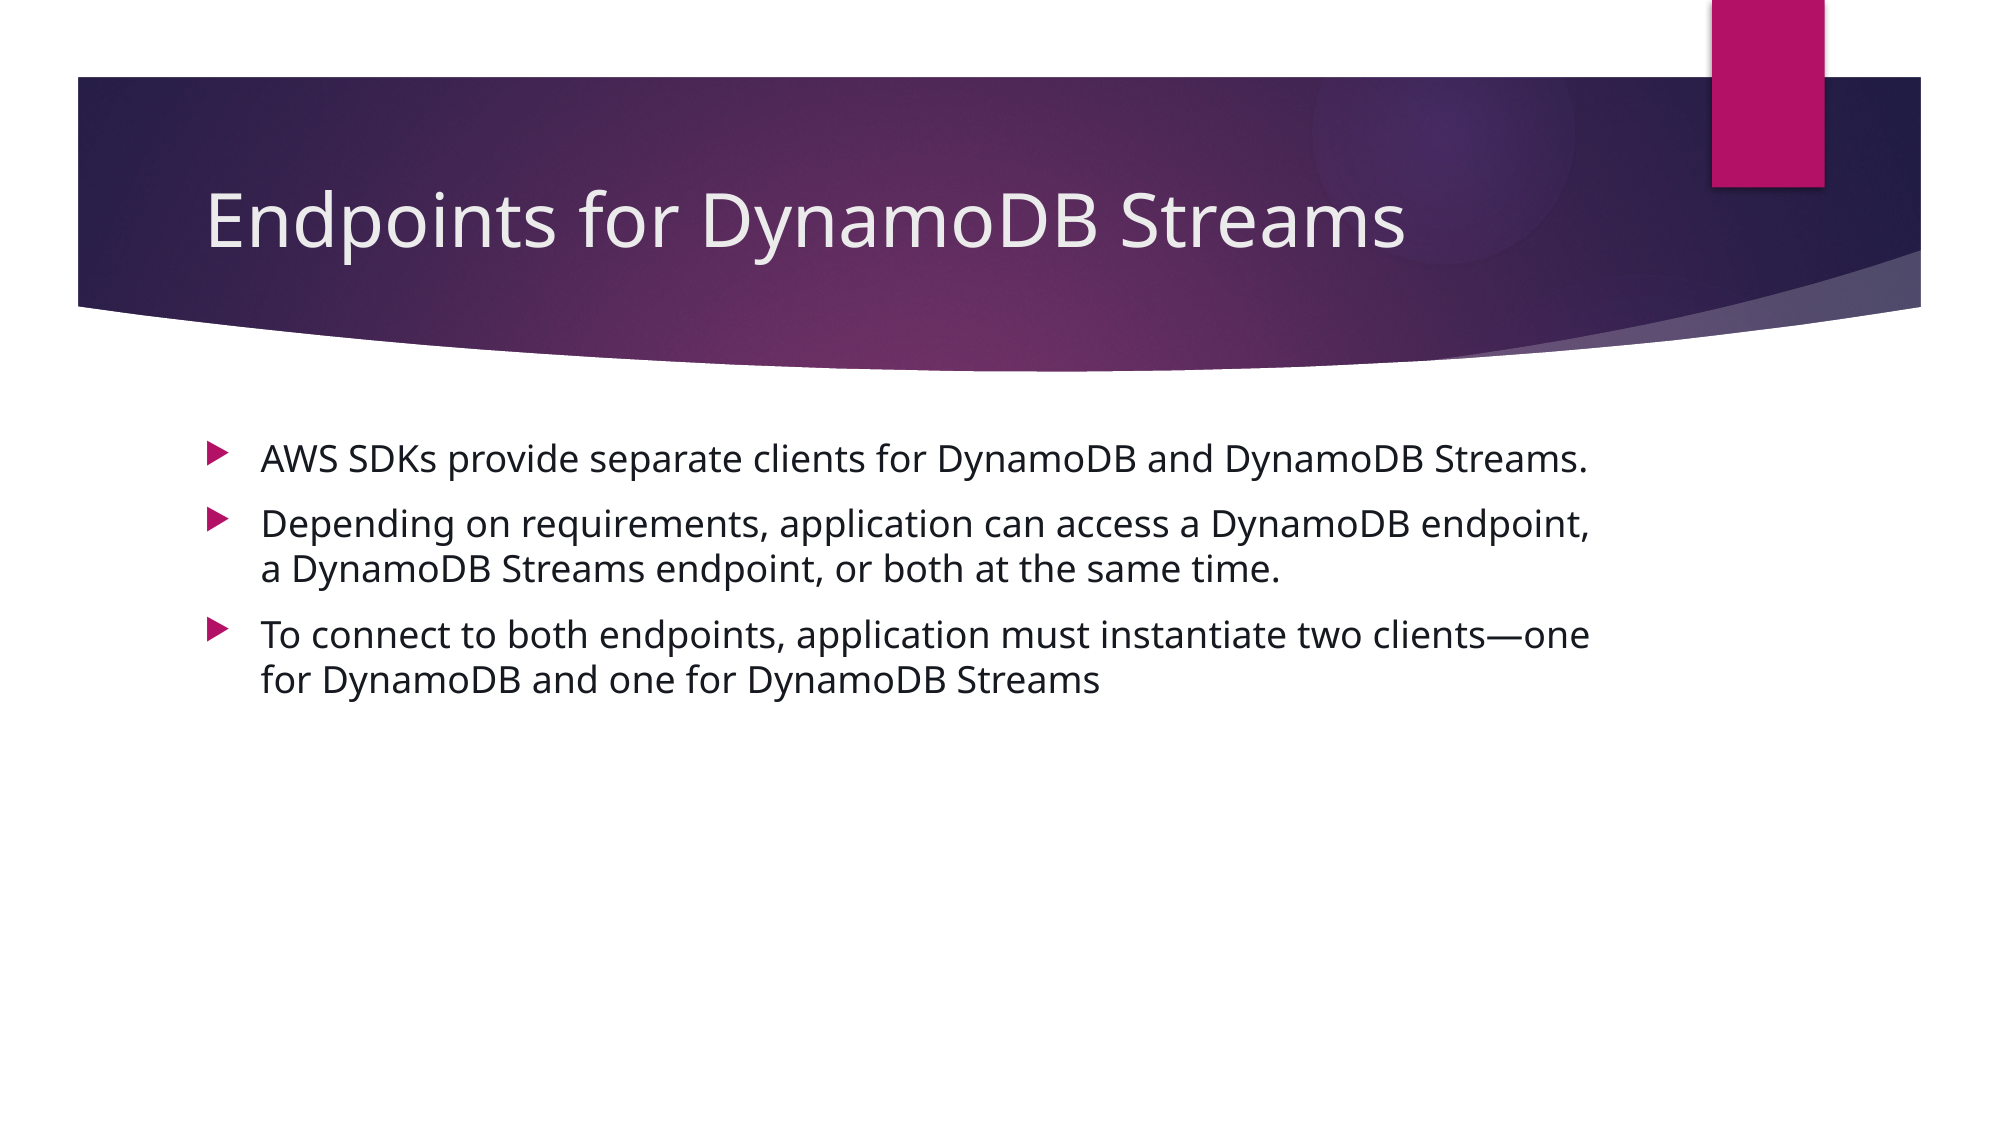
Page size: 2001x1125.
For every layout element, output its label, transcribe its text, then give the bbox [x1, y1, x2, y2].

list AWS SDKs provide separate clients for DynamoDB and DynamoDB Streams. Depending on requirements, application can access a DynamoDB endpoint, a DynamoDB Streams endpoint, or both at the same time. To connect to both endpoints, application must instantiate two clients—one for DynamoDB and one for DynamoDB Streams [189, 427, 1638, 988]
title Endpoints for DynamoDB Streams [189, 159, 1627, 276]
